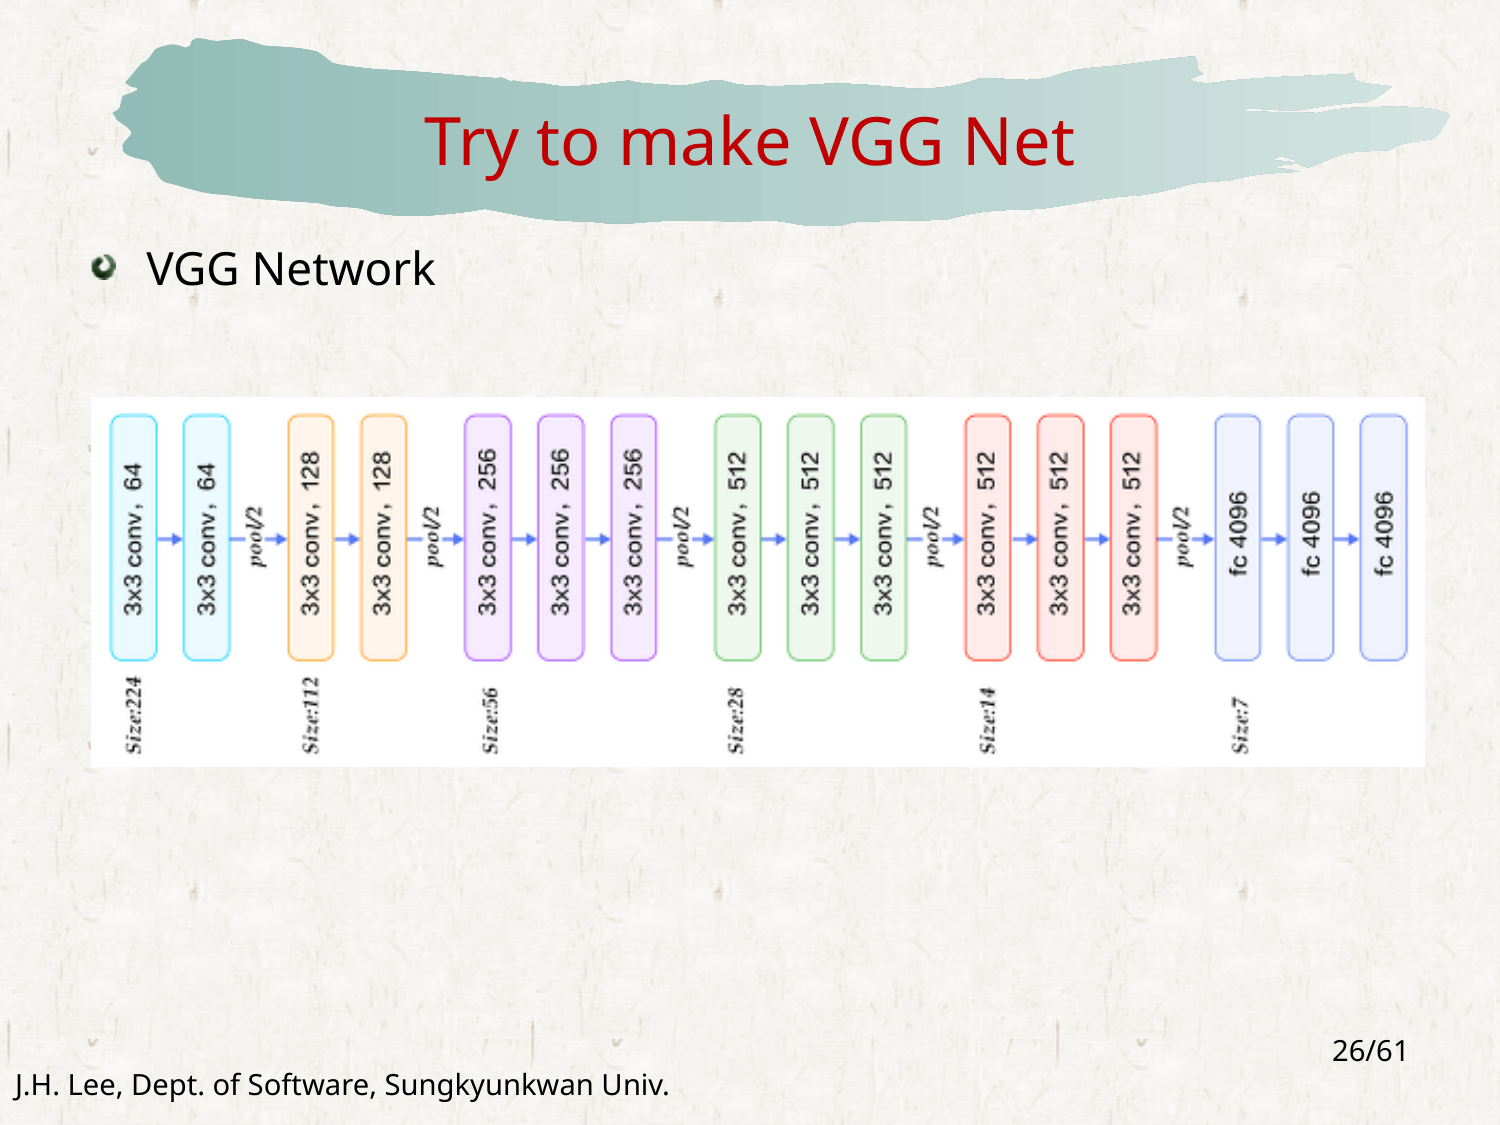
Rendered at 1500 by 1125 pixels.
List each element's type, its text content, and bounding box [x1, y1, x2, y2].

list VGG Network [75, 231, 1425, 1005]
footer J.H. Lee, Dept. of Software, Sungkyunkwan Univ. [0, 1058, 762, 1102]
picture [0, 0, 1500, 1125]
slide_number 26/61 [1074, 1024, 1426, 1103]
title Try to make VGG Net [75, 45, 1425, 231]
